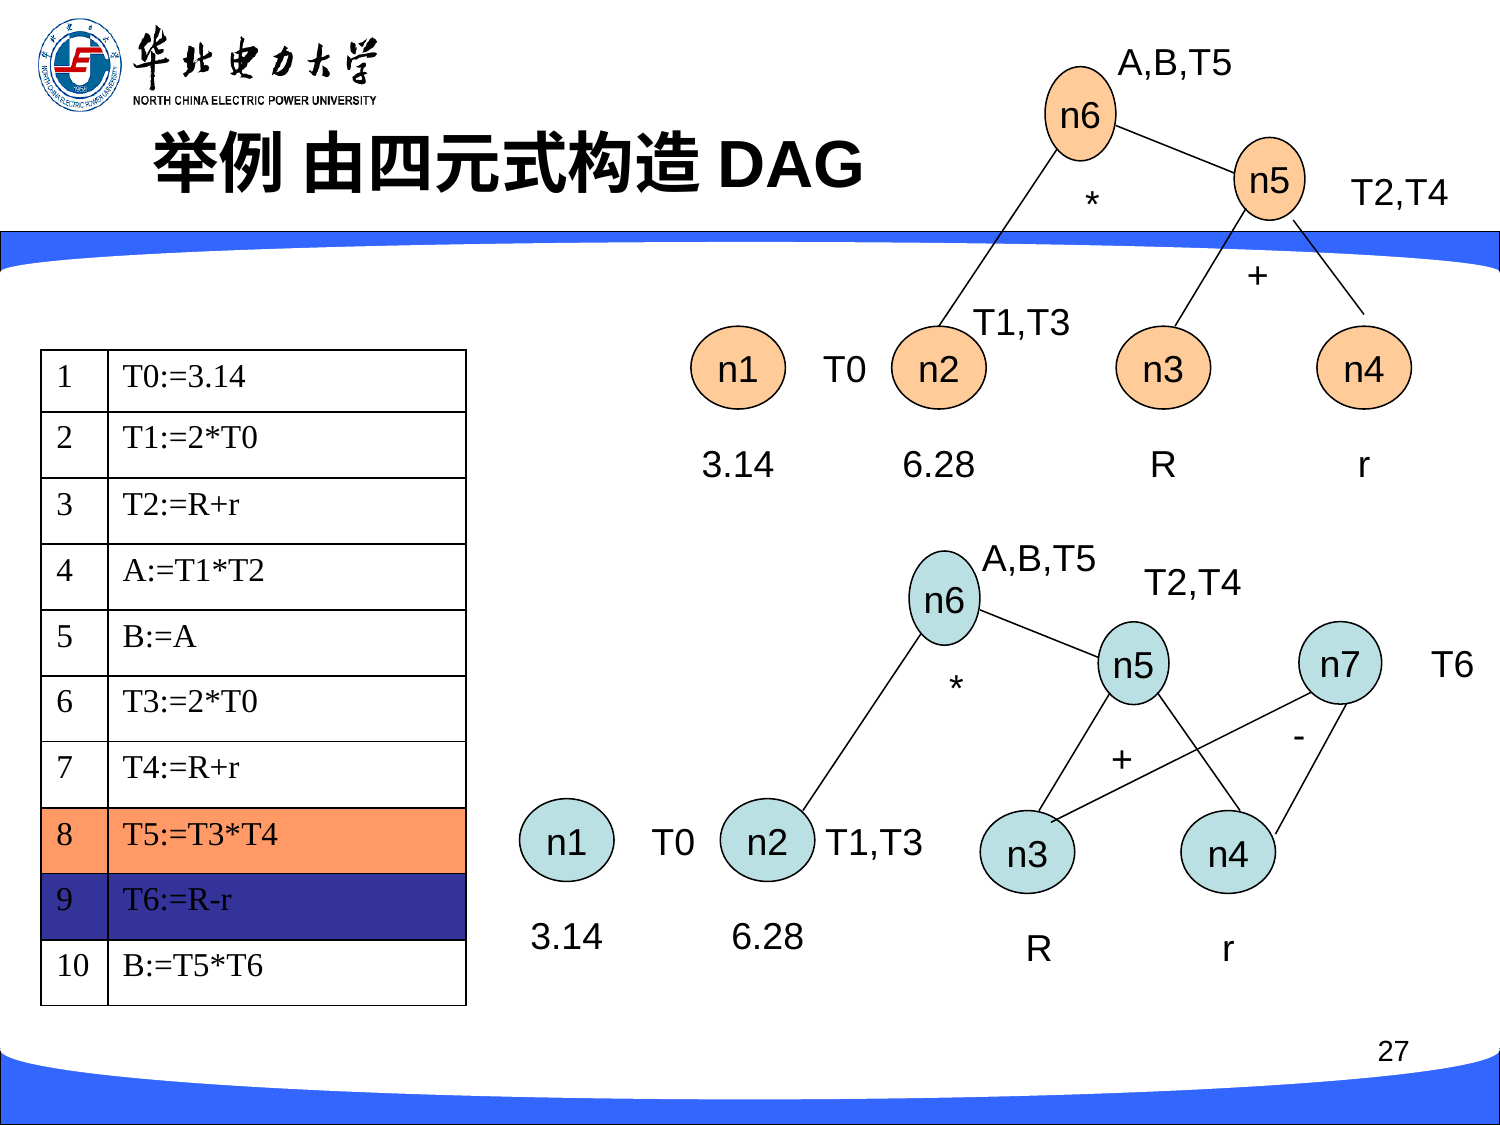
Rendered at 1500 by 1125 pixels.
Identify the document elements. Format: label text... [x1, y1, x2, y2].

text_box T0 [797, 338, 892, 398]
text_box R [991, 916, 1087, 977]
table_cell 6 [42, 677, 107, 741]
table_cell 4 [42, 545, 107, 609]
table_cell 7 [42, 742, 107, 807]
text_box n5 [1098, 621, 1169, 705]
text_box n5 [1234, 137, 1305, 221]
table_cell T4:=R+r [109, 742, 465, 807]
text_box n2 [891, 326, 987, 410]
text_box n1 [690, 326, 786, 410]
table_cell 3 [42, 479, 107, 543]
text_box + [1210, 243, 1306, 303]
table_cell 9 [42, 874, 107, 939]
text_box n4 [1316, 326, 1412, 410]
table_cell A:=T1*T2 [109, 545, 465, 609]
text_box A,B,T5 [991, 527, 1087, 587]
table_header 1 [42, 351, 107, 411]
text_box n6 [1045, 66, 1116, 161]
text_box T6 [1405, 633, 1500, 693]
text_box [519, 798, 922, 965]
text_box R [1116, 432, 1211, 492]
table_cell T5:=T3*T4 [109, 809, 465, 873]
text_box - [1251, 704, 1347, 764]
text_box n3 [1116, 326, 1211, 410]
table_cell 10 [42, 941, 107, 1005]
table_cell 8 [42, 809, 107, 873]
table_cell B:=A [109, 611, 465, 675]
table_header T0:=3.14 [109, 351, 465, 411]
text_box A,B,T5 [1127, 31, 1223, 91]
picture [0, 0, 414, 126]
table_cell T3:=2*T0 [109, 677, 465, 741]
text_box * [909, 657, 1004, 717]
text_box r [1180, 916, 1276, 977]
table_cell 2 [42, 413, 107, 477]
table_cell T2:=R+r [109, 479, 465, 543]
text_box 6.28 [891, 432, 987, 492]
text_box n6 [909, 550, 980, 646]
table_cell 5 [42, 611, 107, 675]
text_box r [1316, 432, 1412, 492]
table_cell B:=T5*T6 [109, 941, 465, 1005]
text_box n7 [1298, 621, 1382, 704]
text_box 举例 由四元式构造DAG [137, 113, 881, 209]
table_cell T1:=2*T0 [109, 413, 465, 477]
slide_number 27 [1074, 1024, 1426, 1103]
text_box 3.14 [690, 432, 786, 492]
text_box n4 [1180, 810, 1276, 894]
text_box T1,T3 [974, 290, 1069, 350]
text_box T2,T4 [1352, 160, 1447, 220]
table_cell T6:=R-r [109, 874, 465, 939]
text_box * [1045, 172, 1140, 232]
text_box n3 [980, 810, 1075, 894]
text_box T2,T4 [1145, 550, 1241, 610]
text_box + [1074, 728, 1170, 788]
